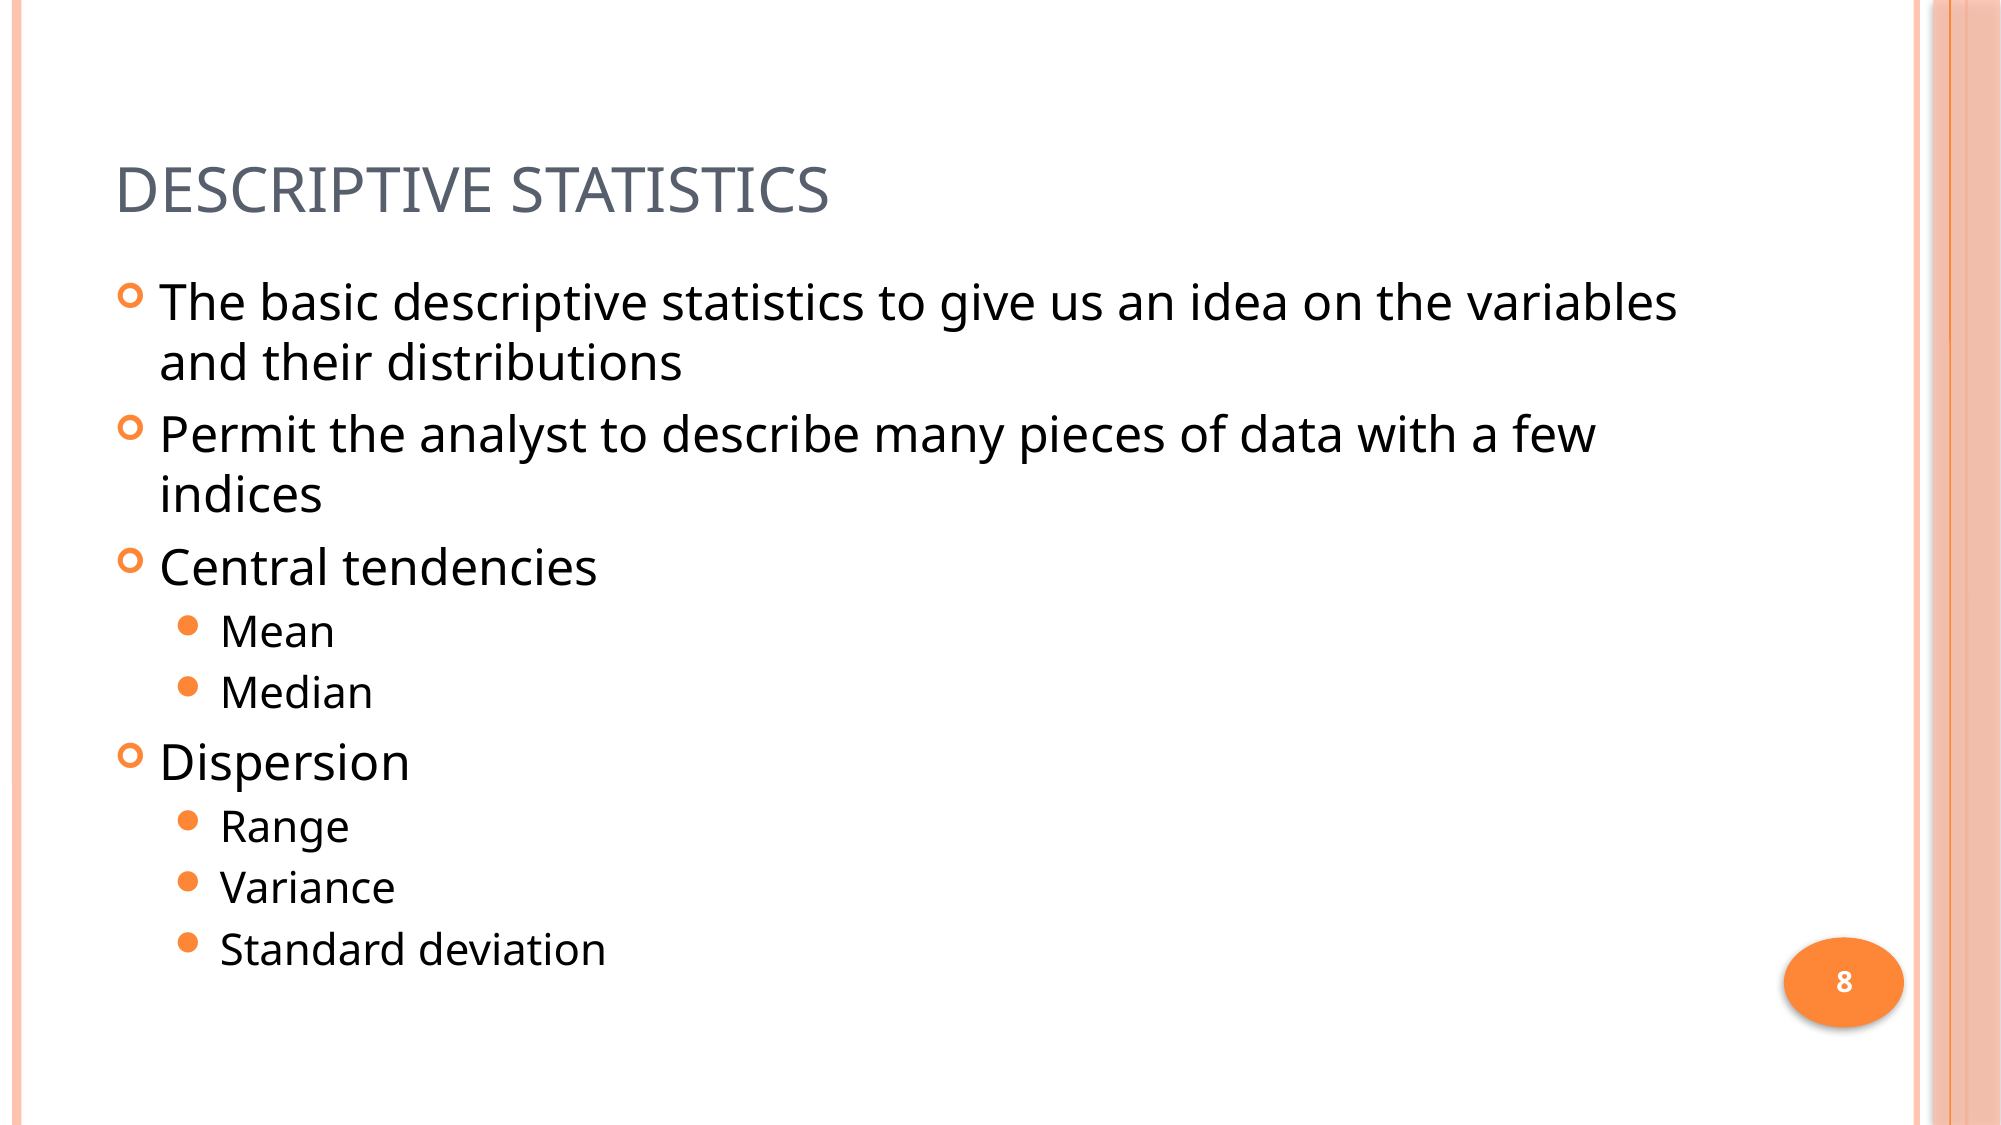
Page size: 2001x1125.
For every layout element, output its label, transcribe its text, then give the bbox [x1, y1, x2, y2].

list The basic descriptive statistics to give us an idea on the variables and their distributions Permit the analyst to describe many pieces of data with a few indices Central tendencies Mean Median Dispersion Range Variance Standard deviation [99, 262, 1734, 1062]
slide_number 8 [1777, 940, 1912, 1027]
title Descriptive statistics [99, 45, 1734, 233]
